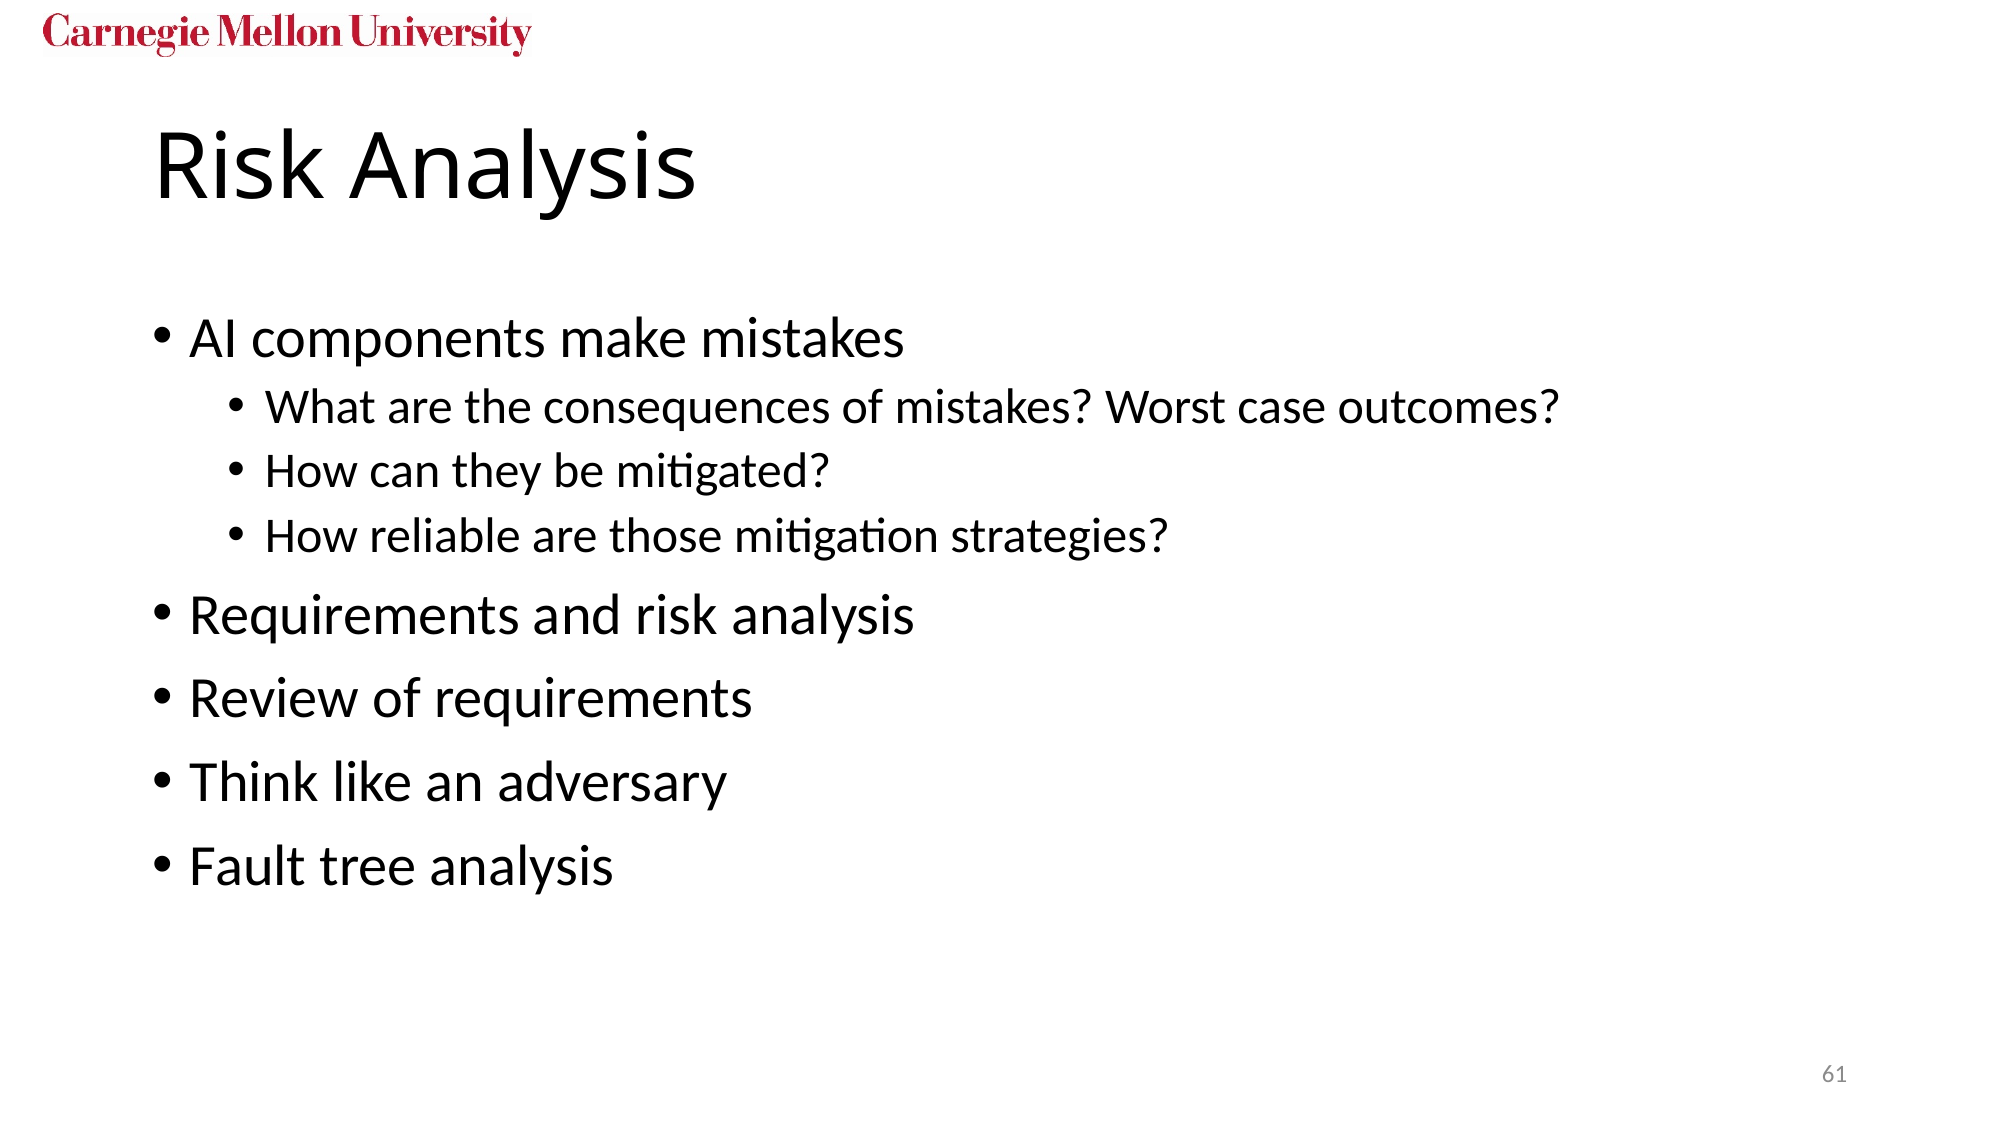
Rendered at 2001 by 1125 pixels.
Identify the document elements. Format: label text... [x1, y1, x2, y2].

slide_number 61 [1412, 1042, 1863, 1103]
picture [43, 13, 532, 57]
title Risk Analysis [137, 59, 1863, 278]
list AI components make mistakes What are the consequences of mistakes? Worst case outcomes? How can they be mitigated? How reliable are those mitigation strategies? Requirements and risk analysis Review of requirements Think like an adversary Fault tree analysis [137, 299, 1863, 1014]
